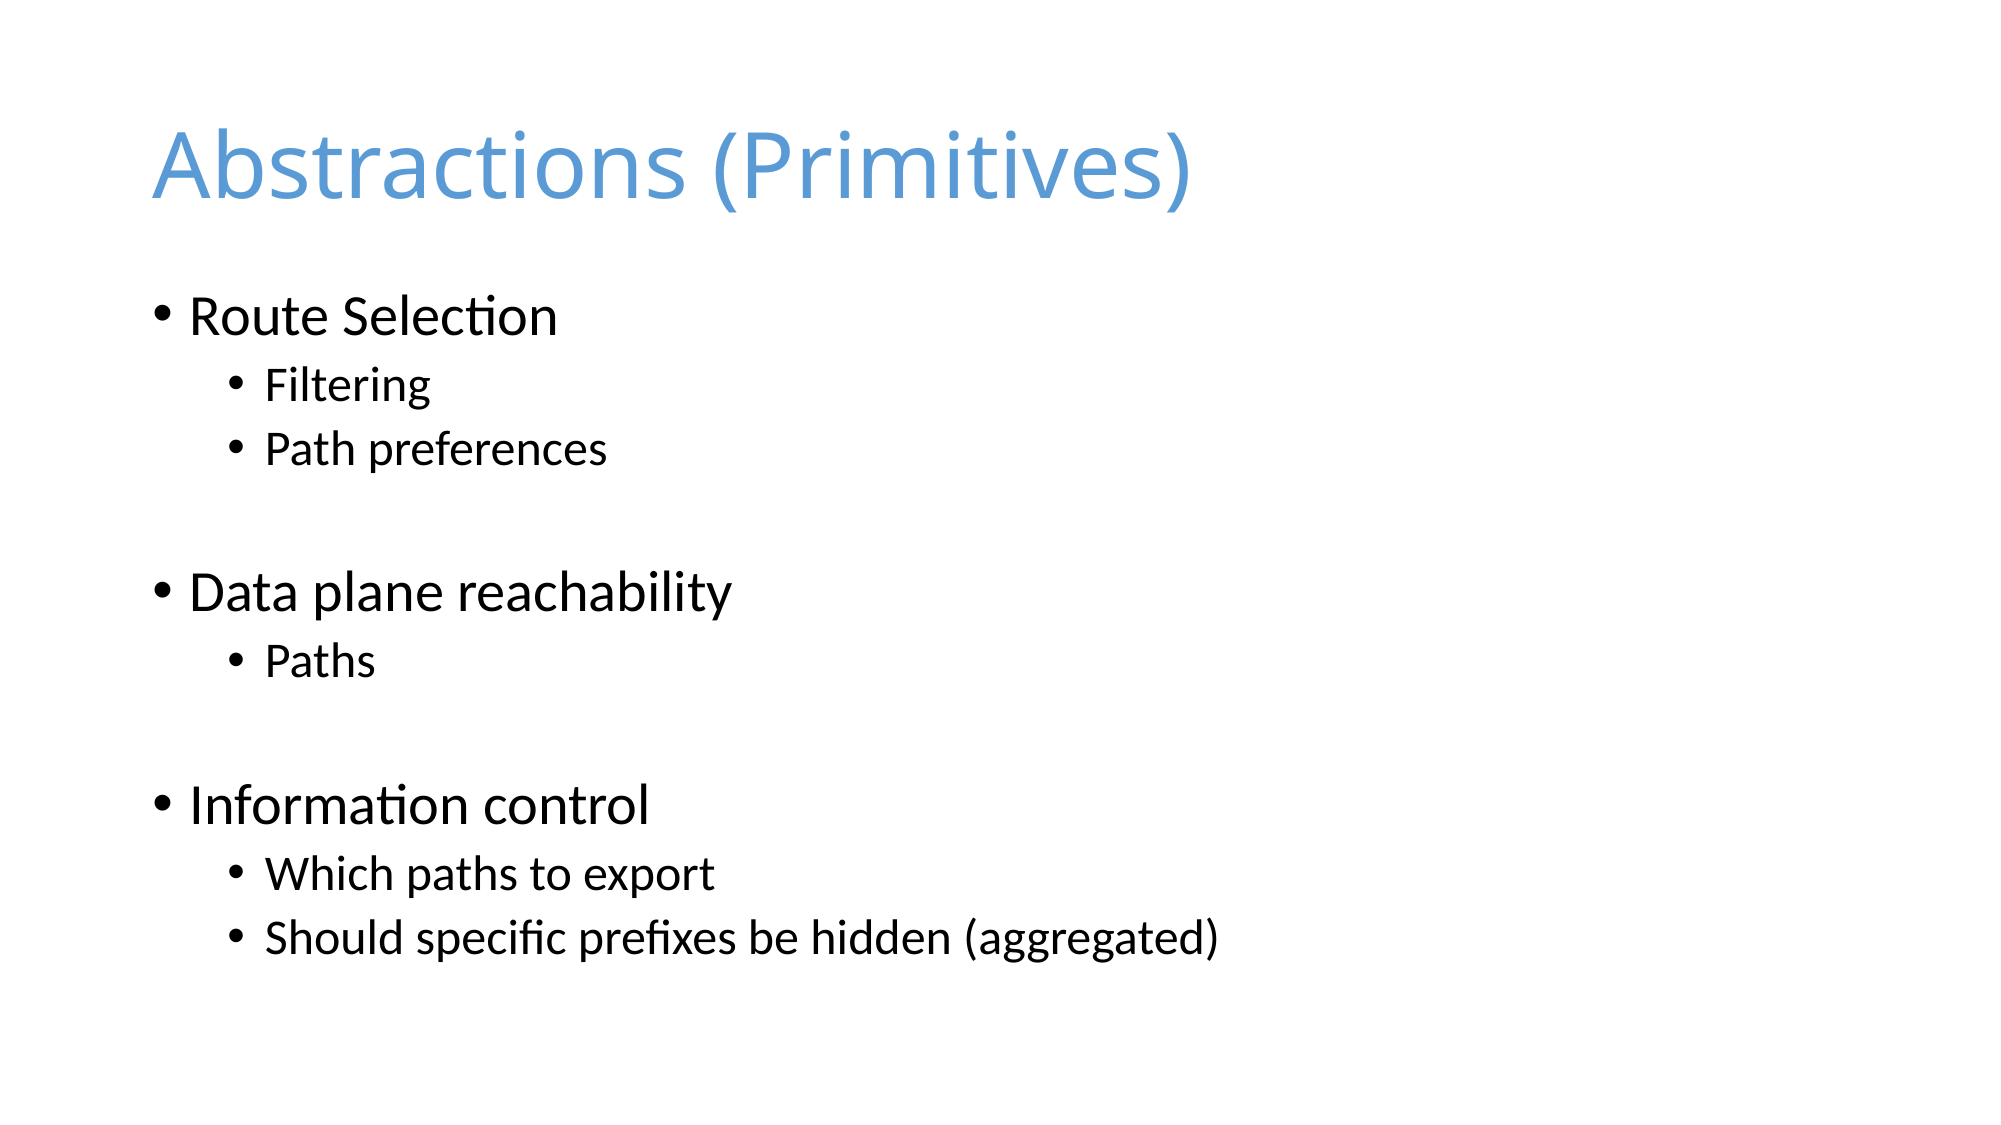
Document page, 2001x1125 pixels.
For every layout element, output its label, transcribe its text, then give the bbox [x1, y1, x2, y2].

list Route Selection Filtering Path preferences Data plane reachability Paths Information control Which paths to export Should specific prefixes be hidden (aggregated) [137, 277, 1863, 1040]
title Abstractions (Primitives) [137, 59, 1863, 277]
